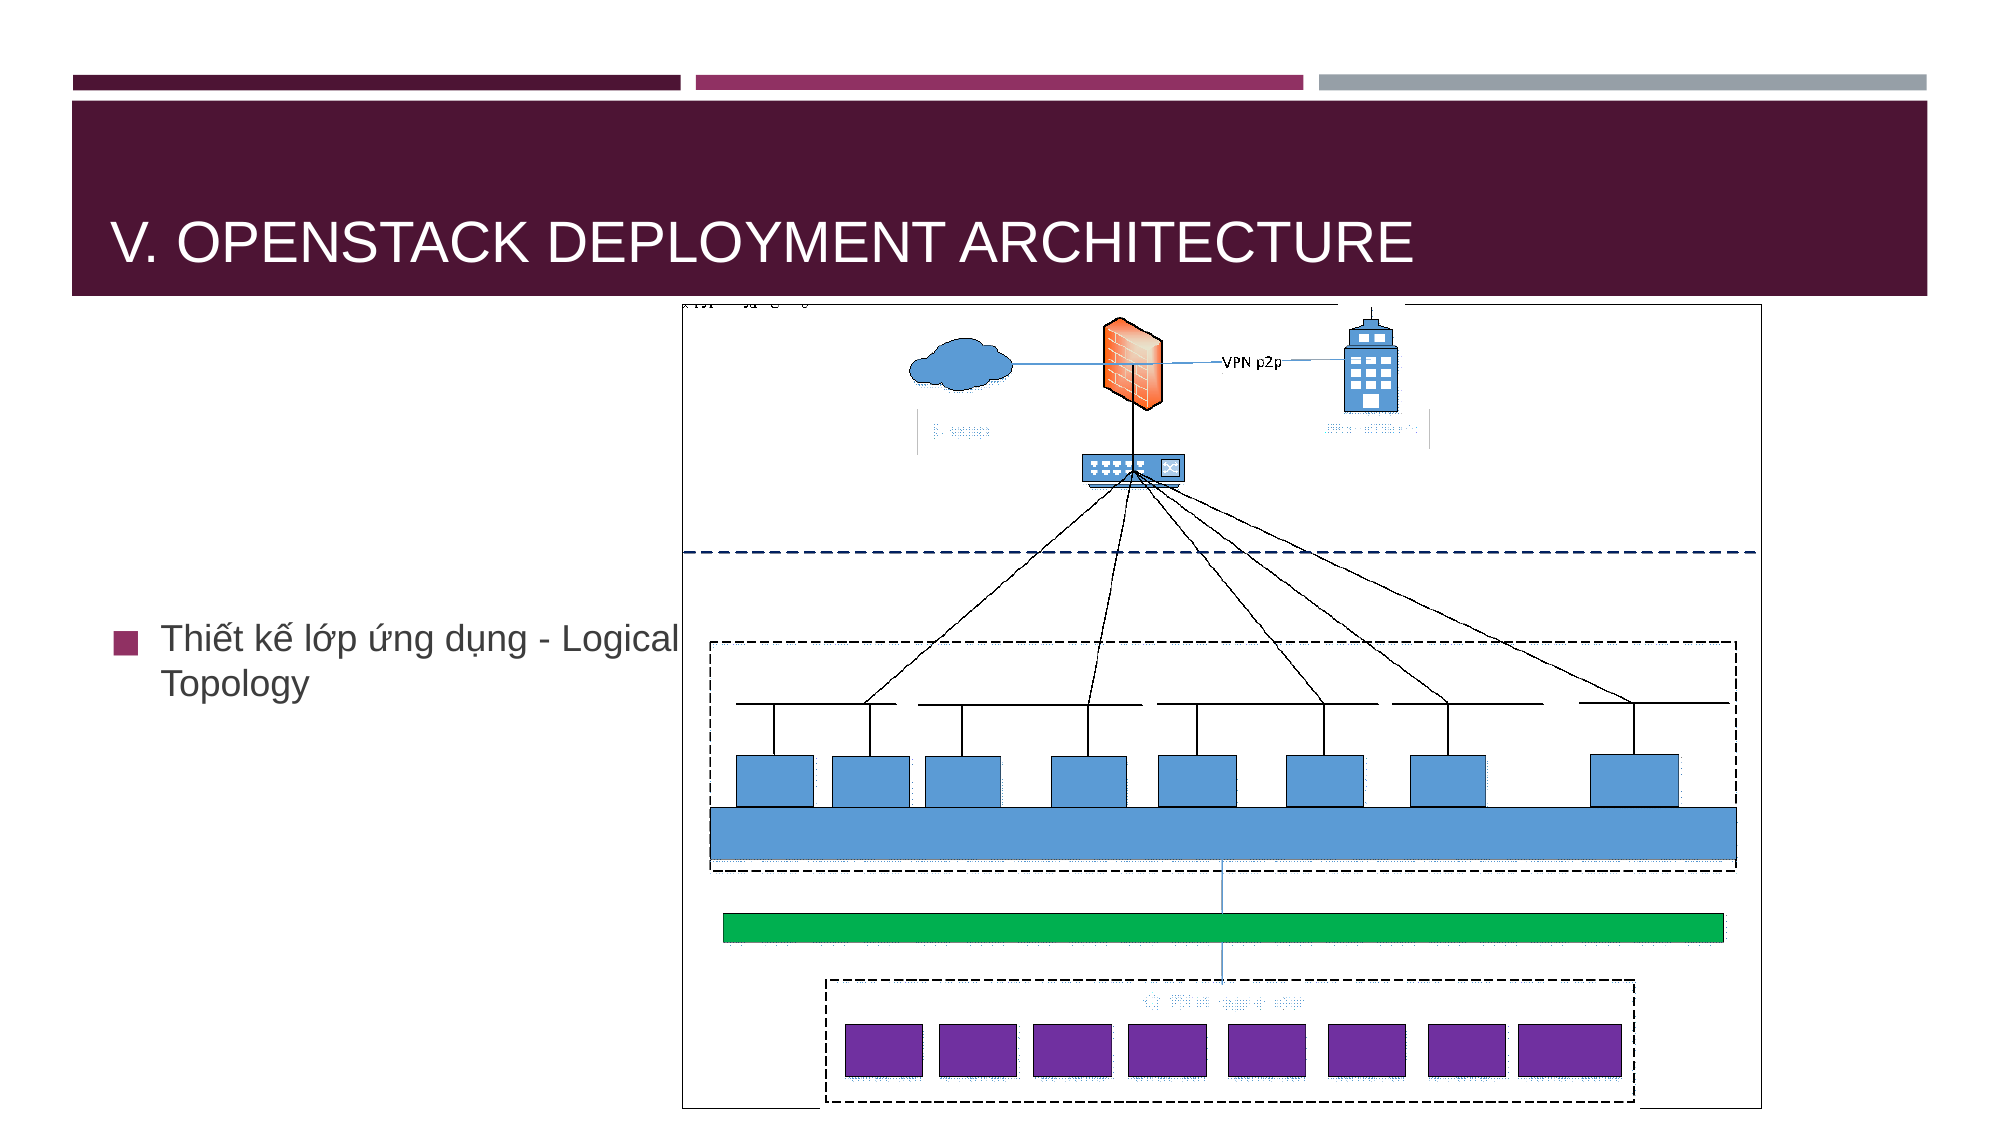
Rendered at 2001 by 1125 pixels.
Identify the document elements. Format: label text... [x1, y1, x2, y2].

list Thiết kế lớp ứng dụng - Logical Topology [95, 357, 677, 962]
title V. OPENSTACK DEPLOYMENT ARCHITECTURE [95, 115, 1905, 282]
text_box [682, 304, 1762, 1109]
